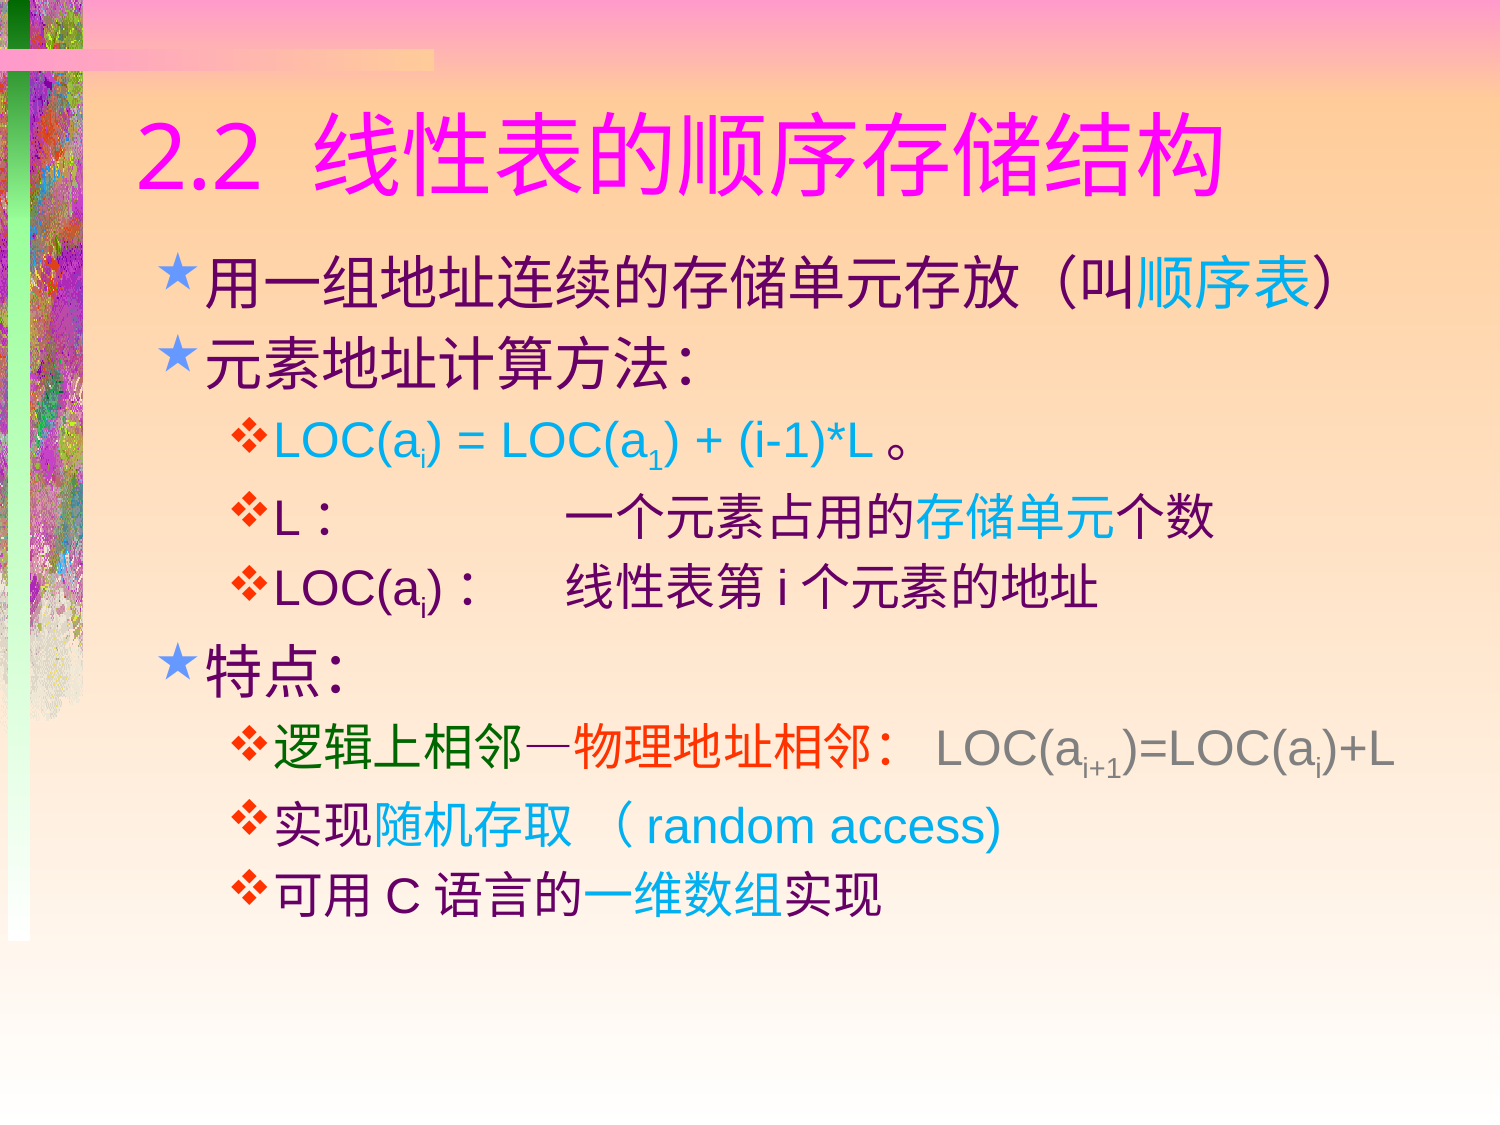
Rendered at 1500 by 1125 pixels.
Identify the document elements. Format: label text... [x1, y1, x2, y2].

picture [0, 0, 9, 50]
title 2.2 线性表的顺序存储结构 [120, 85, 1396, 222]
picture [0, 71, 9, 821]
list 用一组地址连续的存储单元存放（叫顺序表） 元素地址计算方法： LOC(ai) = LOC(a1) + (i-1)*L。 L： 一个元素占用的存储单元个数 LOC(ai)： 线性表第i个元素的地址 特点： 逻辑上相邻—物理地址相邻：LOC(ai+1)=LOC(ai)+L 实现随机存取 （random access) 可用C语言的一维数组实现 [62, 238, 1423, 1000]
picture [29, 0, 83, 50]
picture [29, 71, 83, 821]
